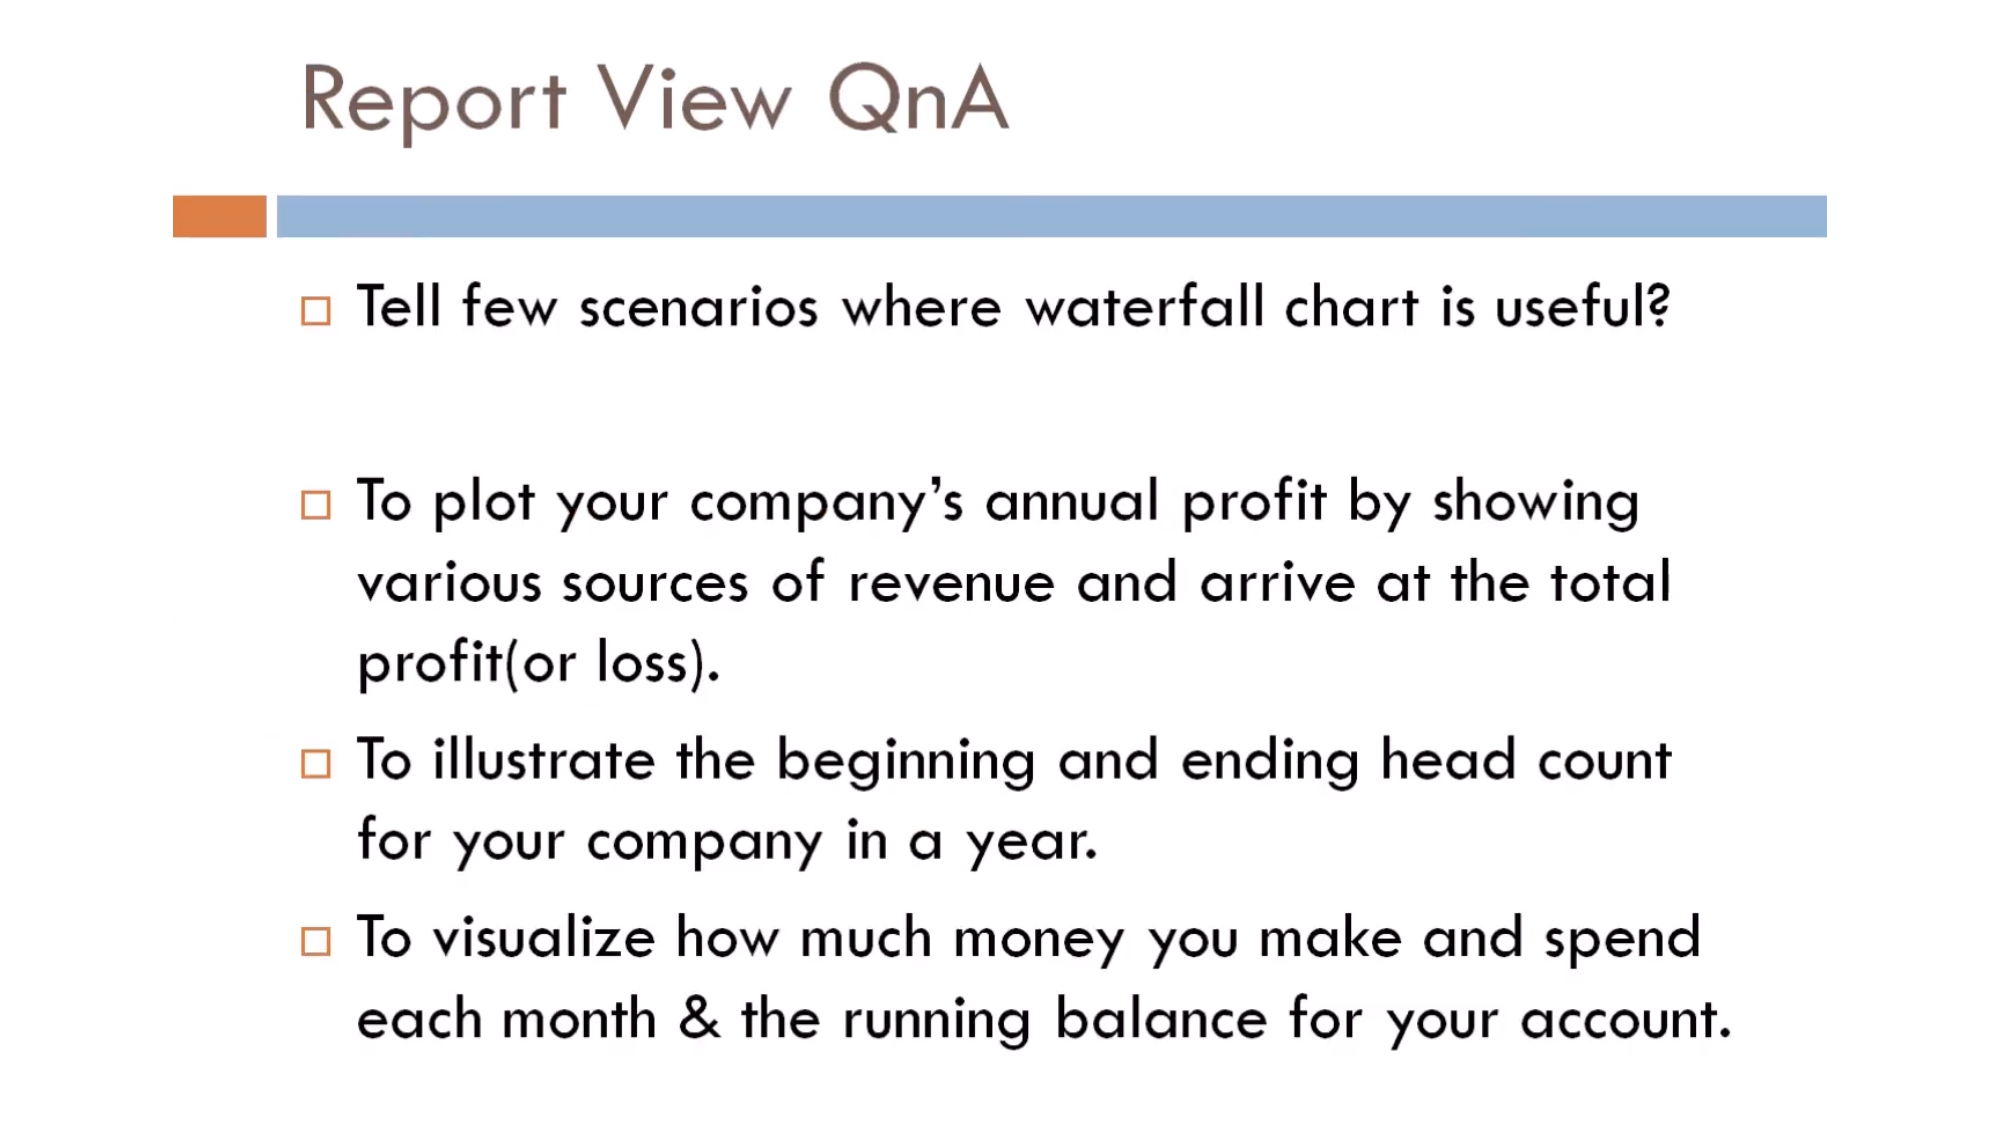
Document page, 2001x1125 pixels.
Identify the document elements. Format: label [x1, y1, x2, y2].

picture [173, 0, 1827, 1125]
